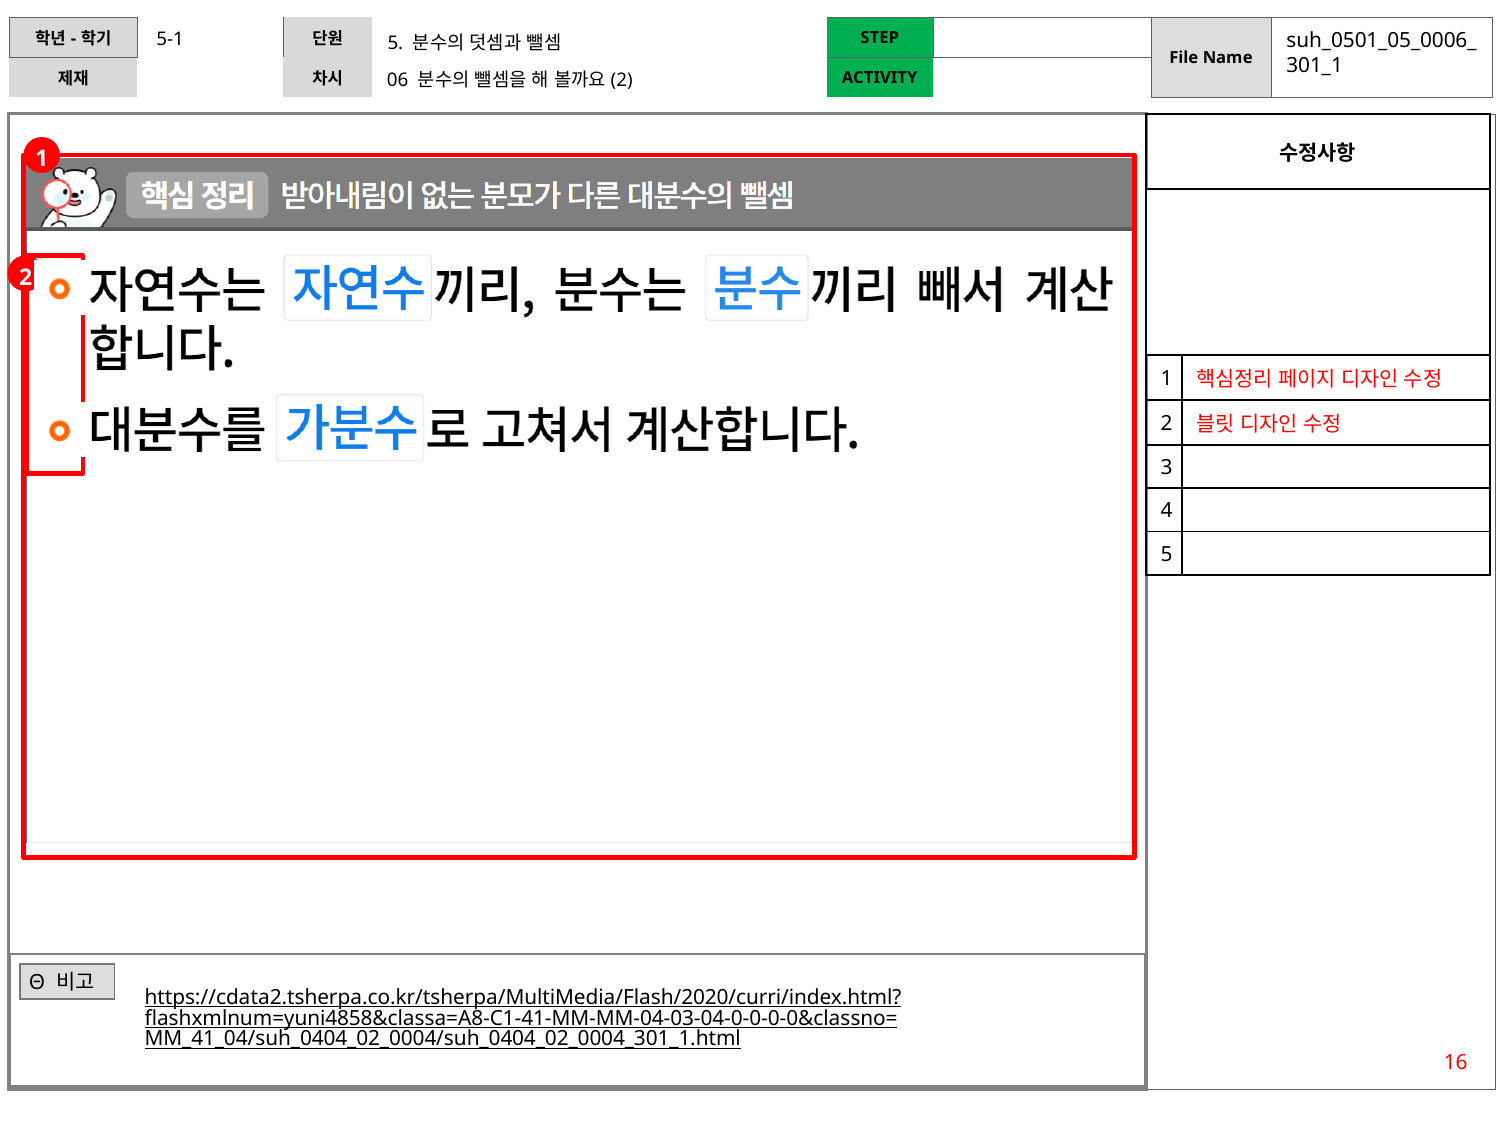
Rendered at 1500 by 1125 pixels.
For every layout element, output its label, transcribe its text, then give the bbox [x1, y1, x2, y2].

table_cell 블릿 디자인 수정 [1183, 401, 1489, 444]
text_box [62, 153, 1136, 159]
table_header 수정사항 [1147, 115, 1489, 188]
text_box 5-1 [141, 18, 284, 55]
table_cell 5 [1147, 532, 1181, 574]
text_box 5. 분수의 덧셈과 뺄셈 [372, 23, 828, 48]
table_cell 1 [1147, 356, 1181, 399]
text_box 1 [21, 134, 63, 158]
table_cell 4 [1147, 489, 1181, 531]
text_box https://cdata2.tsherpa.co.kr/tsherpa/MultiMedia/Flash/2020/curri/index.html?flashxmlnum=yuni4858&classa=A8-C1-41-MM-MM-04-03-04-0-0-0-0&classno=MM_41_04/suh_0404_02_0004/suh_0404_02_0004_301_1.html [129, 975, 925, 1044]
table_cell [1147, 190, 1489, 354]
table_cell 핵심정리 페이지 디자인 수정 [1183, 356, 1489, 399]
text_box suh_0501_05_0006_301_1 [1271, 18, 1500, 84]
table_cell 3 [1147, 446, 1181, 487]
text_box [21, 847, 1136, 860]
table_cell [1183, 489, 1489, 531]
picture [23, 158, 1135, 844]
table_cell 2 [1147, 401, 1181, 444]
table_cell [1183, 446, 1489, 487]
text_box 2 [5, 254, 18, 292]
table_cell [1183, 532, 1489, 574]
text_box 06 분수의 뺄셈을 해 볼까요(2) [372, 60, 821, 96]
